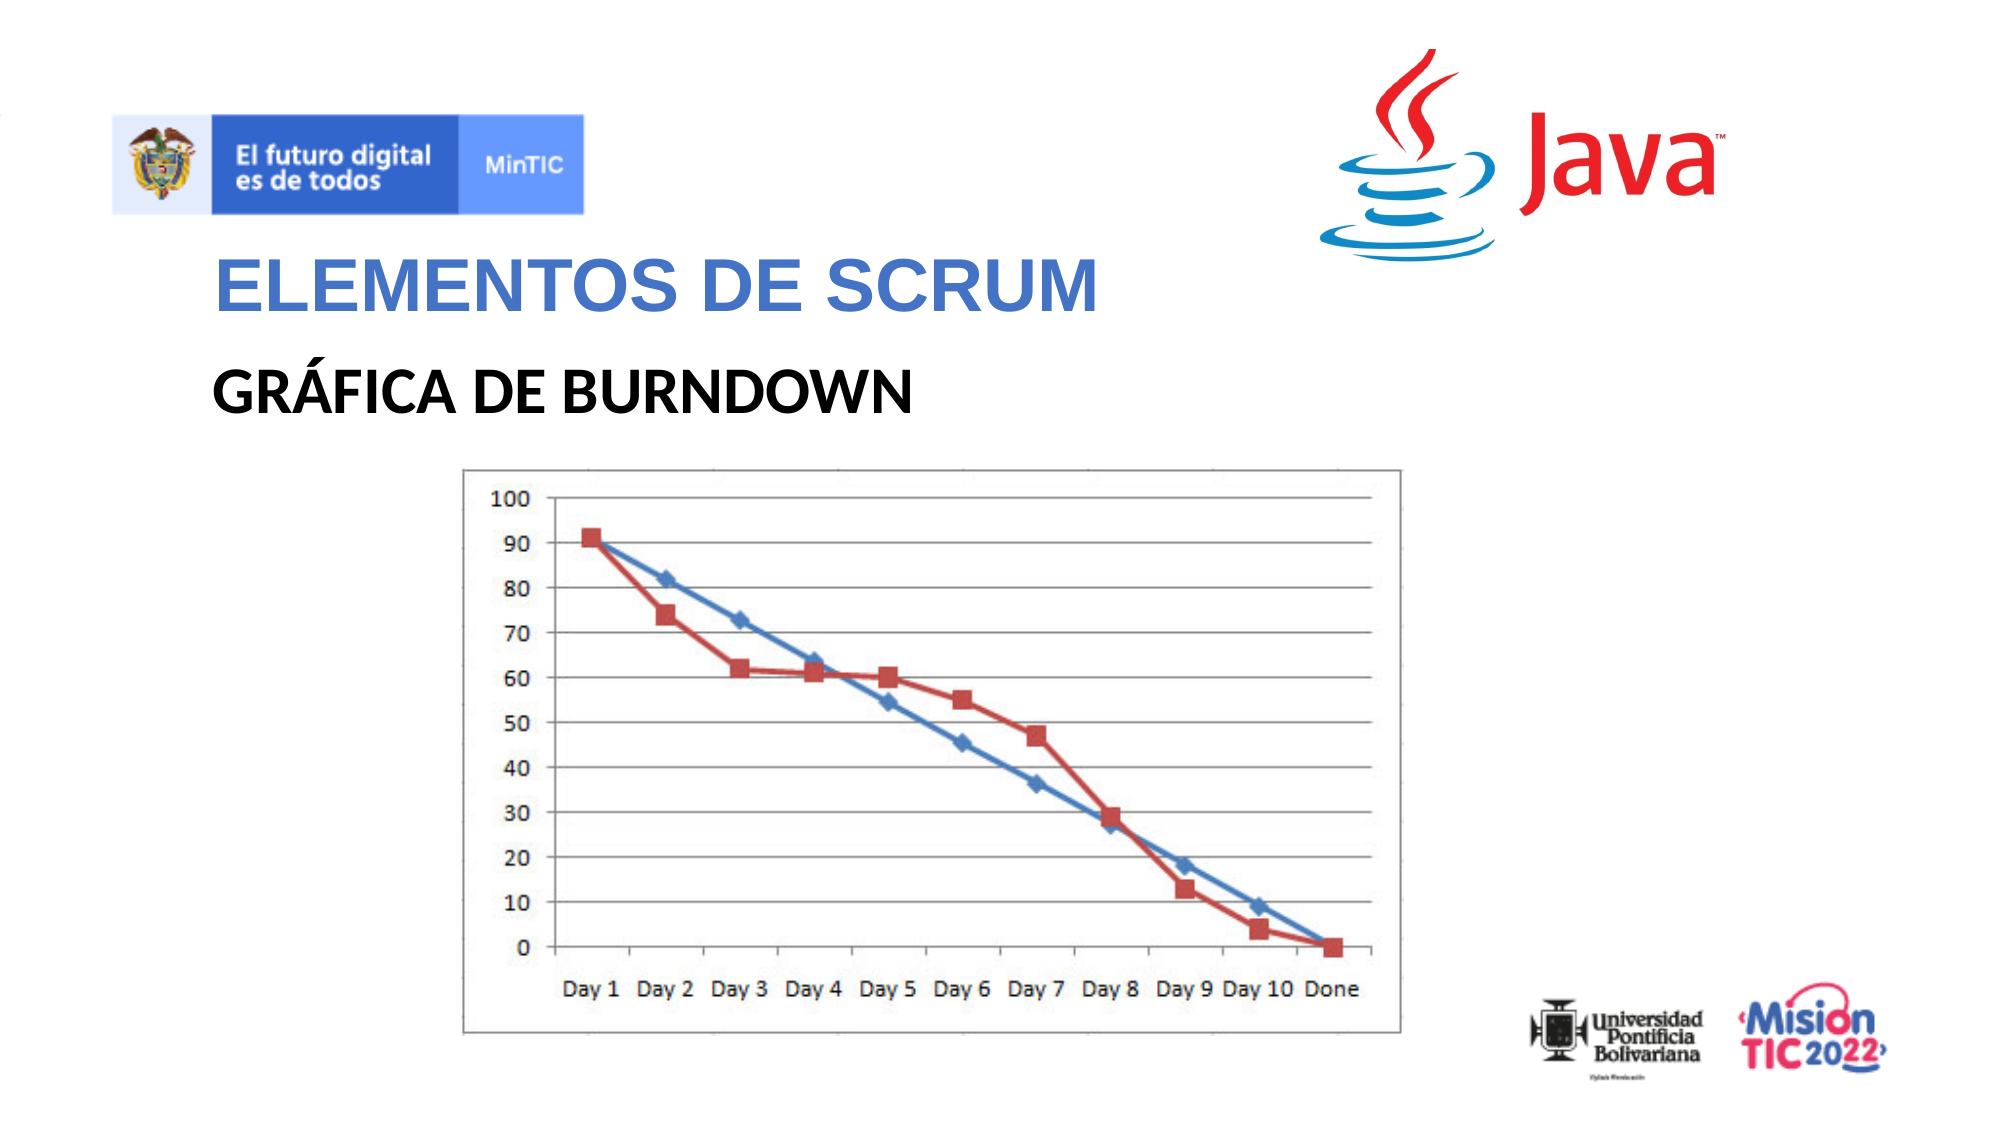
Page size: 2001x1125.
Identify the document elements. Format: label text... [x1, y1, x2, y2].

text_box ELEMENTOS DE SCRUM [199, 229, 1331, 334]
picture [0, 1, 2000, 1124]
text_box GRÁFICA DE BURNDOWN [197, 339, 1798, 594]
